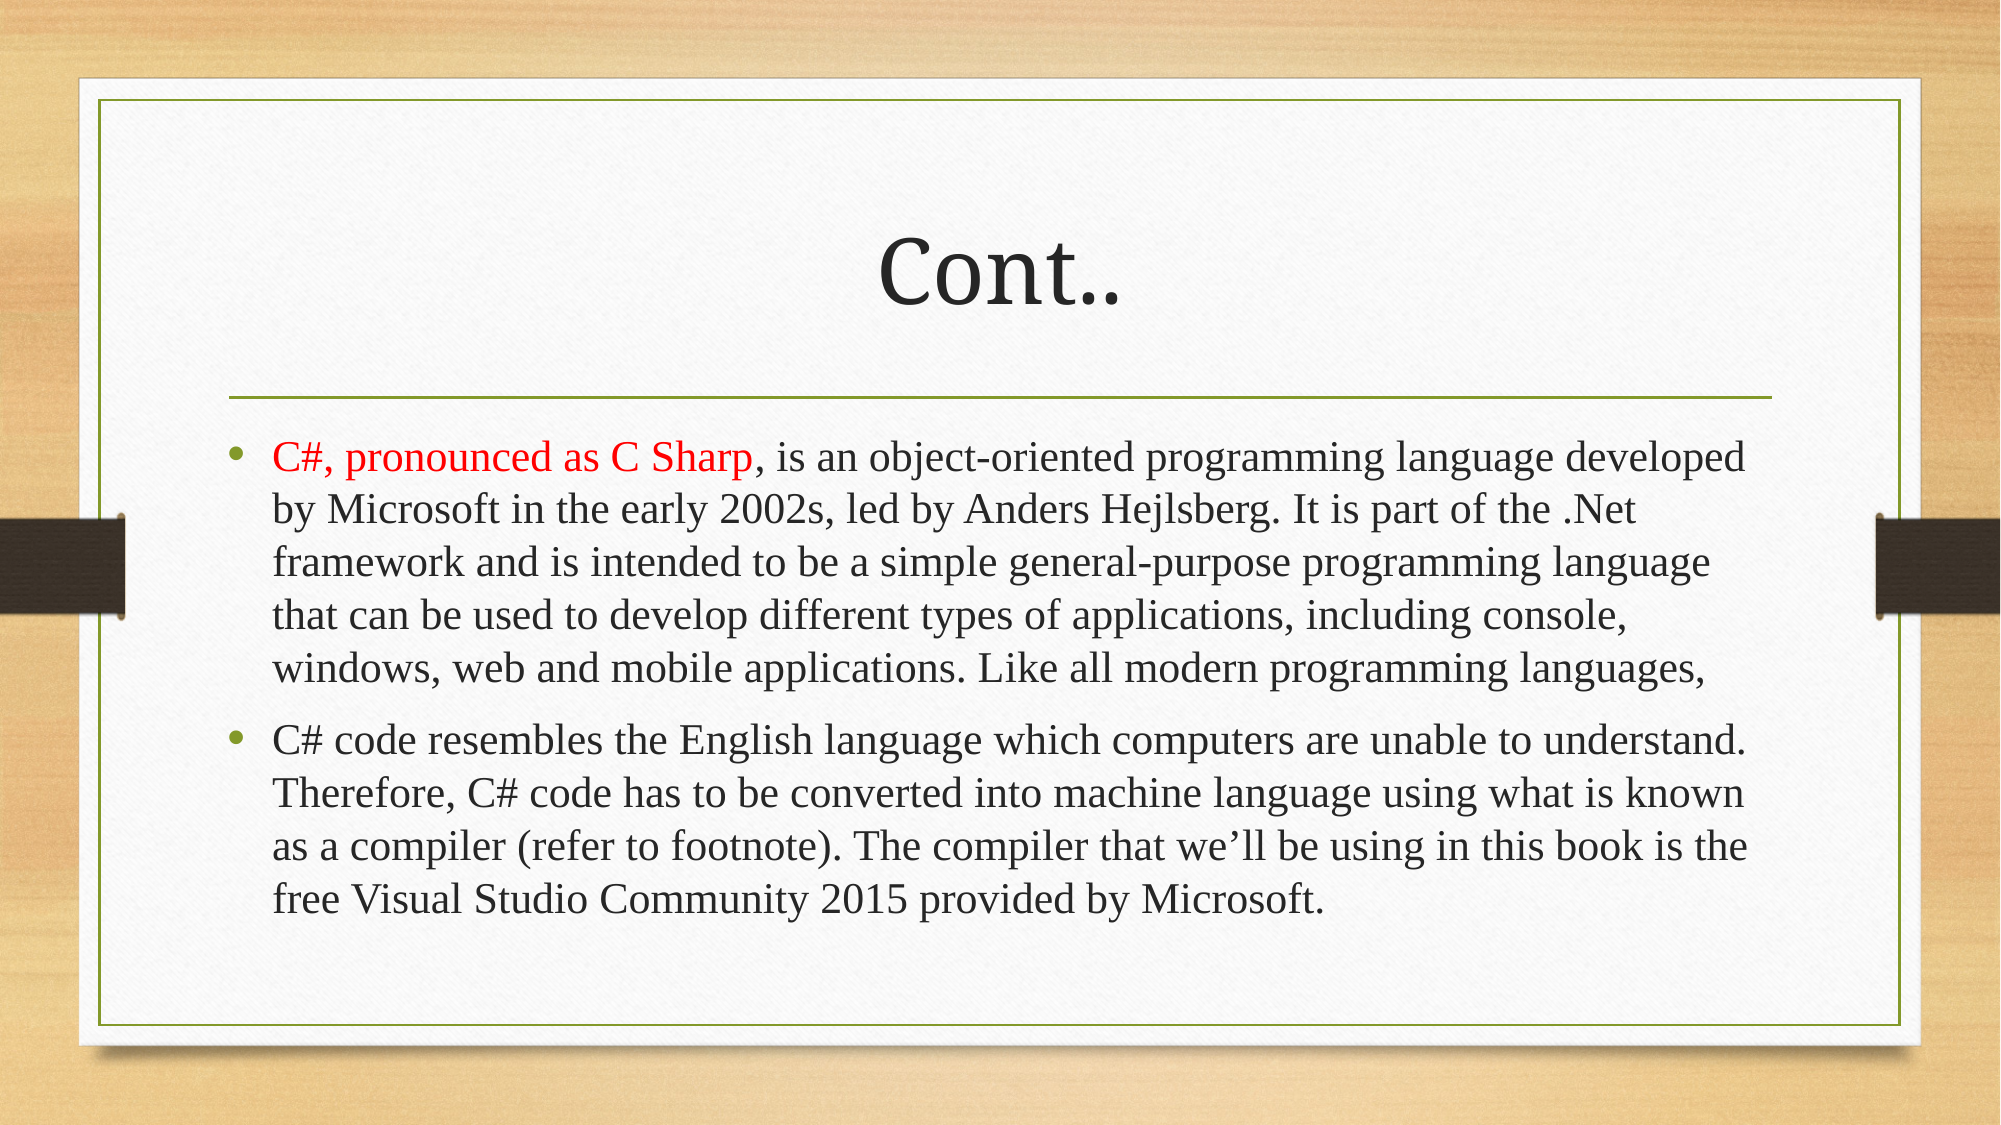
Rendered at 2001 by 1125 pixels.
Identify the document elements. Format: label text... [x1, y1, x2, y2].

picture [0, 0, 2001, 1125]
list C#, pronounced as C Sharp, is an object-oriented programming language developed by Microsoft in the early 2002s, led by Anders Hejlsberg. It is part of the .Net framework and is intended to be a simple general-purpose programming language that can be used to develop different types of applications, including console, windows, web and mobile applications. Like all modern programming languages, C# code resembles the English language which computers are unable to understand. Therefore, C# code has to be converted into machine language using what is known as a compiler (refer to footnote). The compiler that we’ll be using in this book is the free Visual Studio Community 2015 provided by Microsoft. [212, 419, 1788, 964]
title Cont.. [212, 161, 1788, 375]
